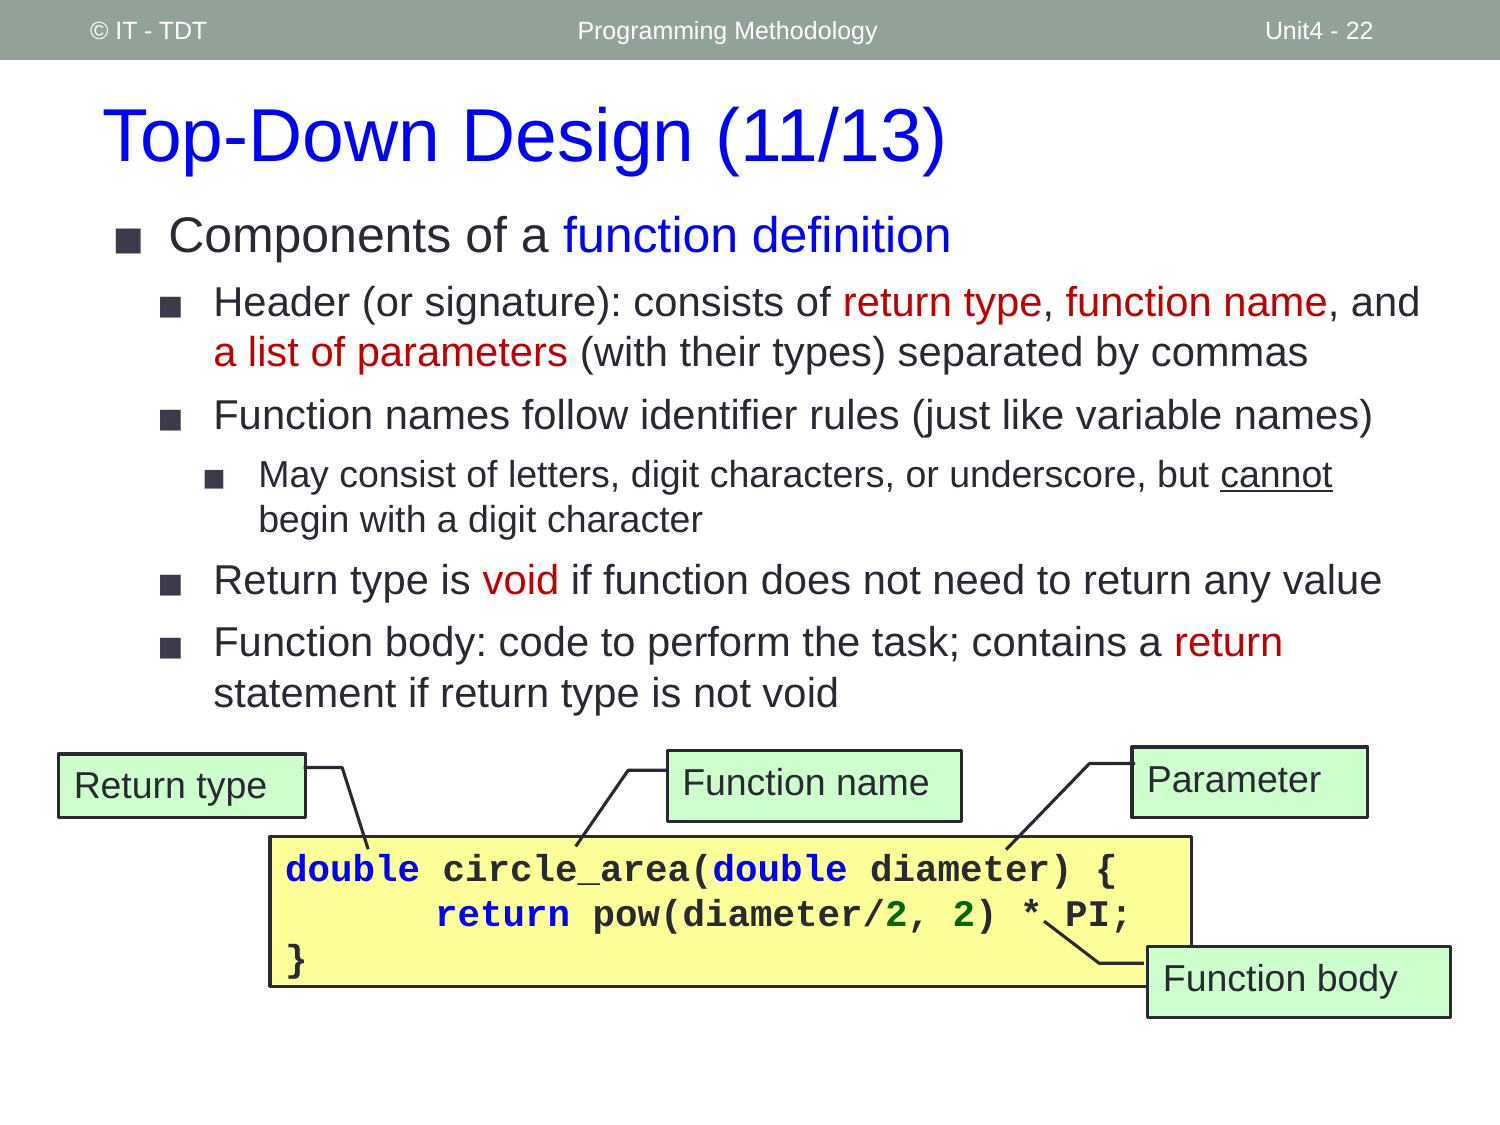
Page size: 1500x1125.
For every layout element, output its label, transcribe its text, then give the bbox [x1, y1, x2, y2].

list Components of a function definition Header (or signature): consists of return type, function name, and a list of parameters (with their types) separated by commas Function names follow identifier rules (just like variable names) May consist of letters, digit characters, or underscore, but cannot begin with a digit character Return type is void if function does not need to return any value Function body: code to perform the task; contains a return statement if return type is not void [96, 194, 1447, 750]
text_box Return type [58, 754, 368, 848]
text_box Parameter [1007, 747, 1368, 849]
title Top-Down Design (11/13) [87, 62, 1463, 200]
text_box Function name [576, 750, 962, 846]
footer Programming Methodology [562, 3, 1238, 57]
slide_number Unit4 - ‹#› [1250, 3, 1425, 57]
slide_number © IT - TDT [75, 3, 550, 57]
text_box double circle_area(double diameter) { return pow(diameter/2, 2) * PI; } [270, 836, 1192, 987]
text_box Function body [1147, 946, 1451, 1018]
